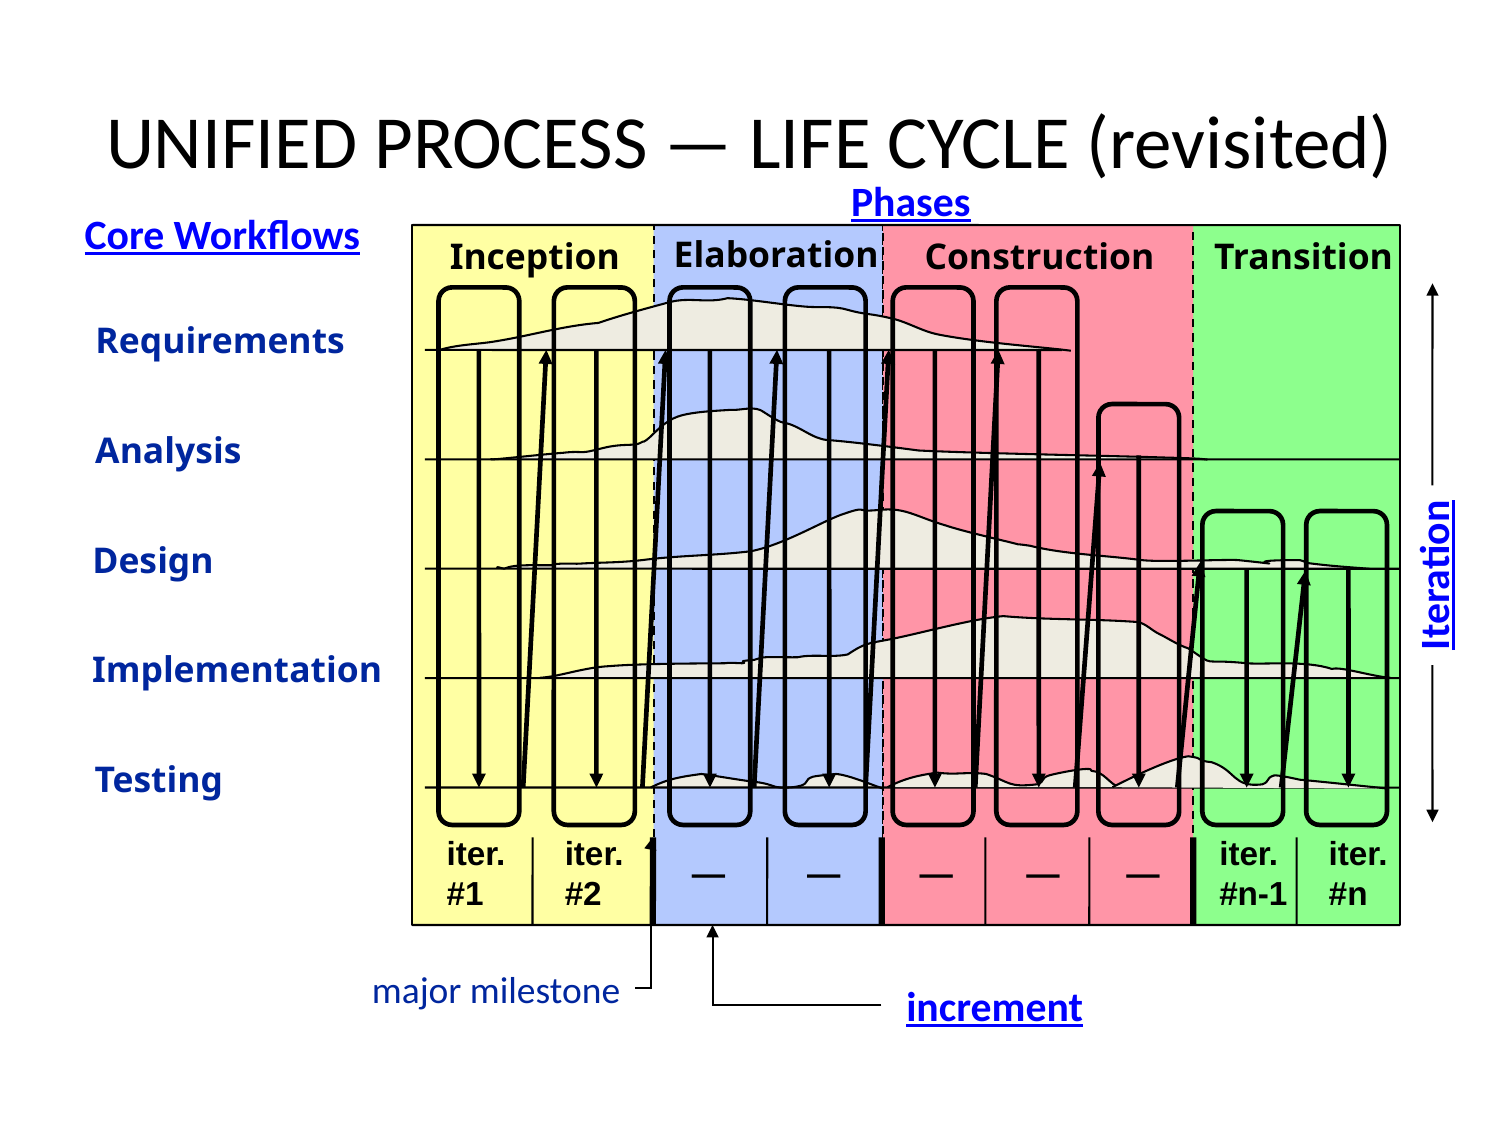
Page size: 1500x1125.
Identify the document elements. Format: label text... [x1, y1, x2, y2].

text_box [359, 927, 654, 1019]
text_box Design [77, 530, 229, 588]
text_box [412, 224, 1421, 926]
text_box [424, 615, 1401, 679]
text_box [424, 296, 1071, 351]
text_box increment [891, 972, 1099, 1038]
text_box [904, 837, 986, 926]
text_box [1111, 837, 1194, 926]
text_box Core Workflows [69, 200, 376, 265]
title UNIFIED PROCESS — LIFE CYCLE (revisited) [75, 45, 1425, 233]
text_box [548, 824, 654, 926]
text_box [424, 773, 1401, 789]
text_box Requirements [80, 311, 361, 369]
text_box Implementation [77, 640, 398, 698]
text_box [1011, 837, 1090, 926]
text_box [424, 506, 1401, 570]
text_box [430, 824, 533, 926]
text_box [1204, 824, 1304, 926]
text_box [424, 406, 1401, 461]
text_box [712, 924, 882, 1006]
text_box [791, 837, 882, 924]
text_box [676, 837, 768, 926]
text_box Iteration [1425, 485, 1465, 666]
text_box Phases [836, 167, 986, 223]
text_box Analysis [80, 420, 257, 478]
text_box Testing [79, 749, 239, 808]
